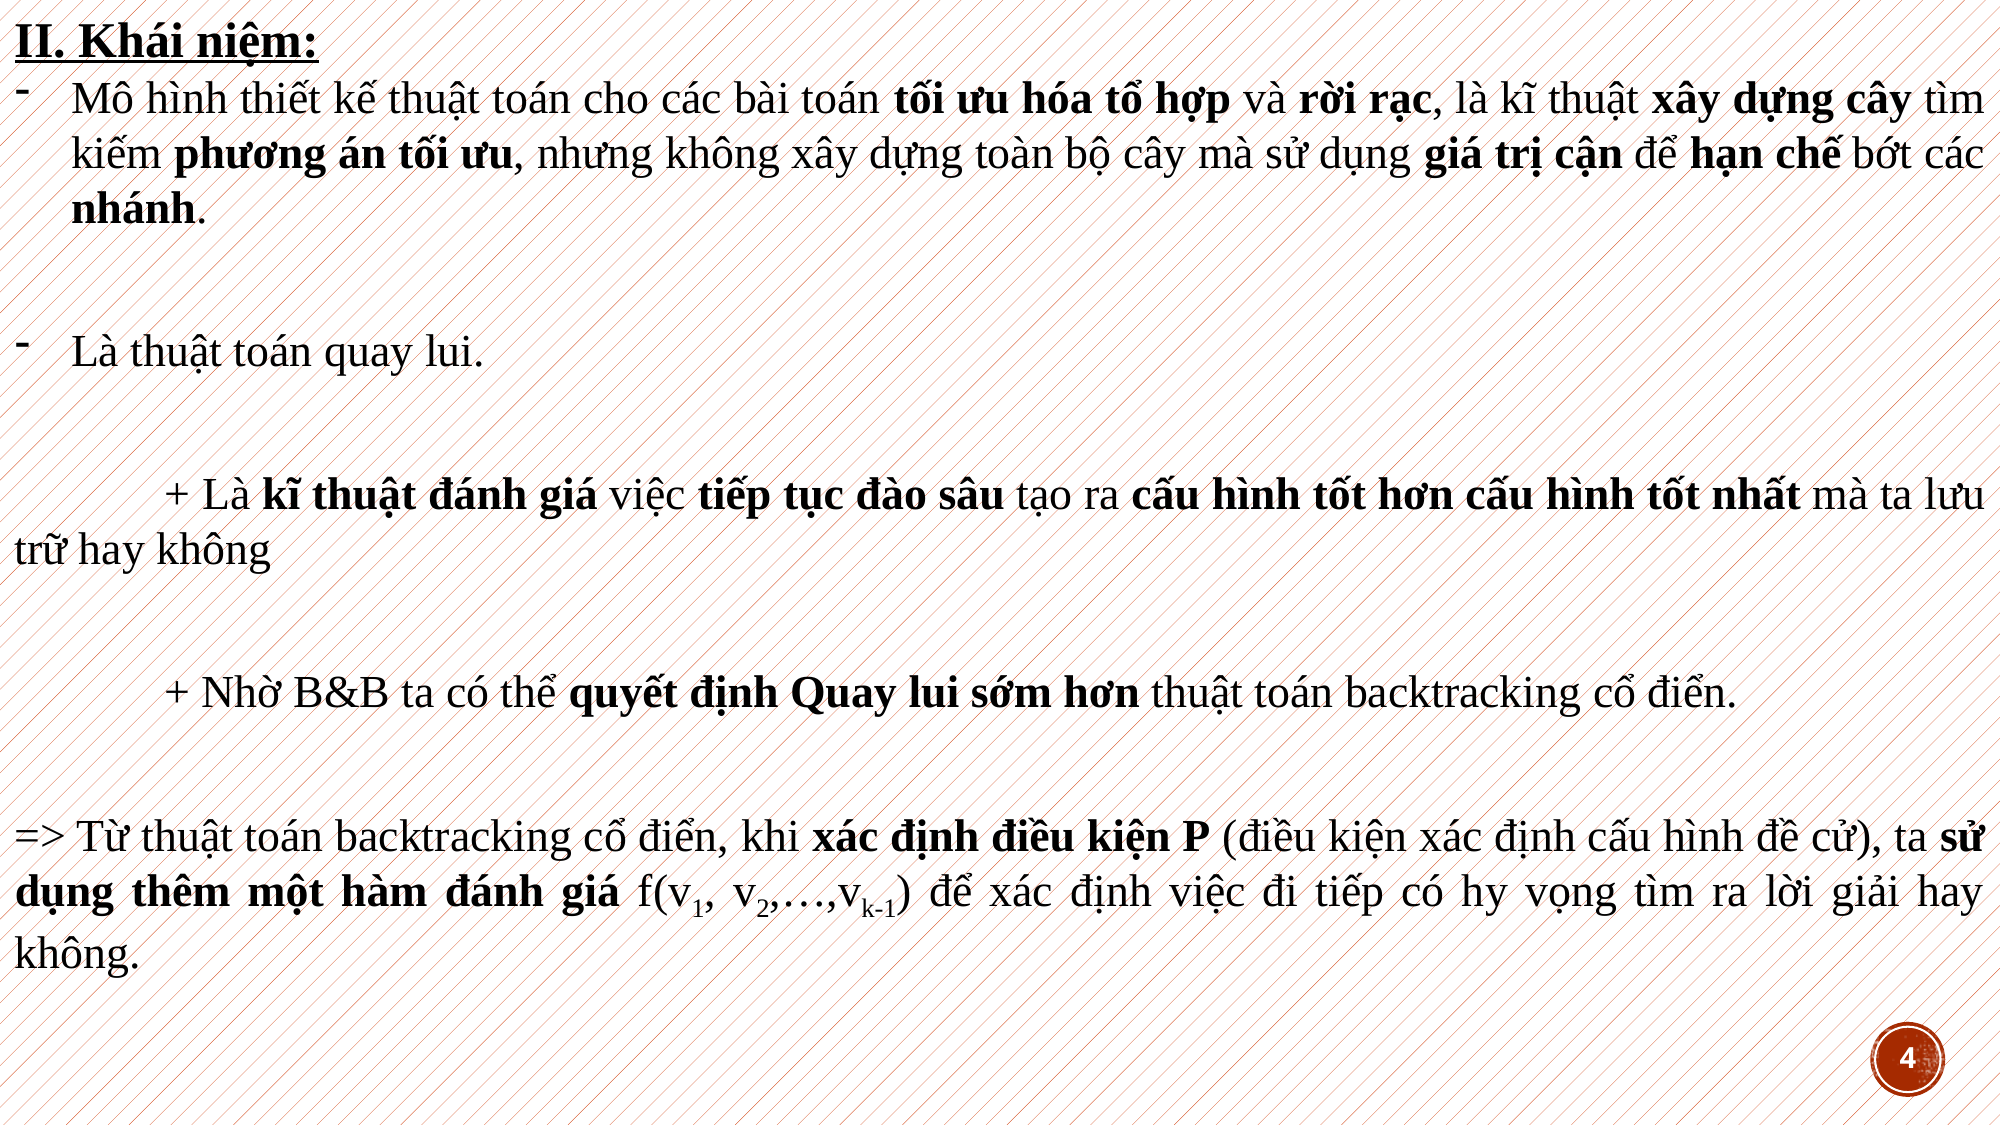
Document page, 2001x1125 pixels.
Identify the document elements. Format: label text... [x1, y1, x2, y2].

text_box II. Khái niệm: Mô hình thiết kế thuật toán cho các bài toán tối ưu hóa tổ hợp và rời rạc, là kĩ thuật xây dựng cây tìm kiếm phương án tối ưu, nhưng không xây dựng toàn bộ cây mà sử dụng giá trị cận để hạn chế bớt các nhánh. Là thuật toán quay lui. + Là kĩ thuật đánh giá việc tiếp tục đào sâu tạo ra cấu hình tốt hơn cấu hình tốt nhất mà ta lưu trữ hay không + Nhờ B&B ta có thể quyết định Quay lui sớm hơn thuật toán backtracking cổ điển. => Từ thuật toán backtracking cổ điển, khi xác định điều kiện P (điều kiện xác định cấu hình đề cử), ta sử dụng thêm một hàm đánh giá f(v1, v2,…,vk-1) để xác định việc đi tiếp có hy vọng tìm ra lời giải hay không. [0, 0, 2000, 1092]
